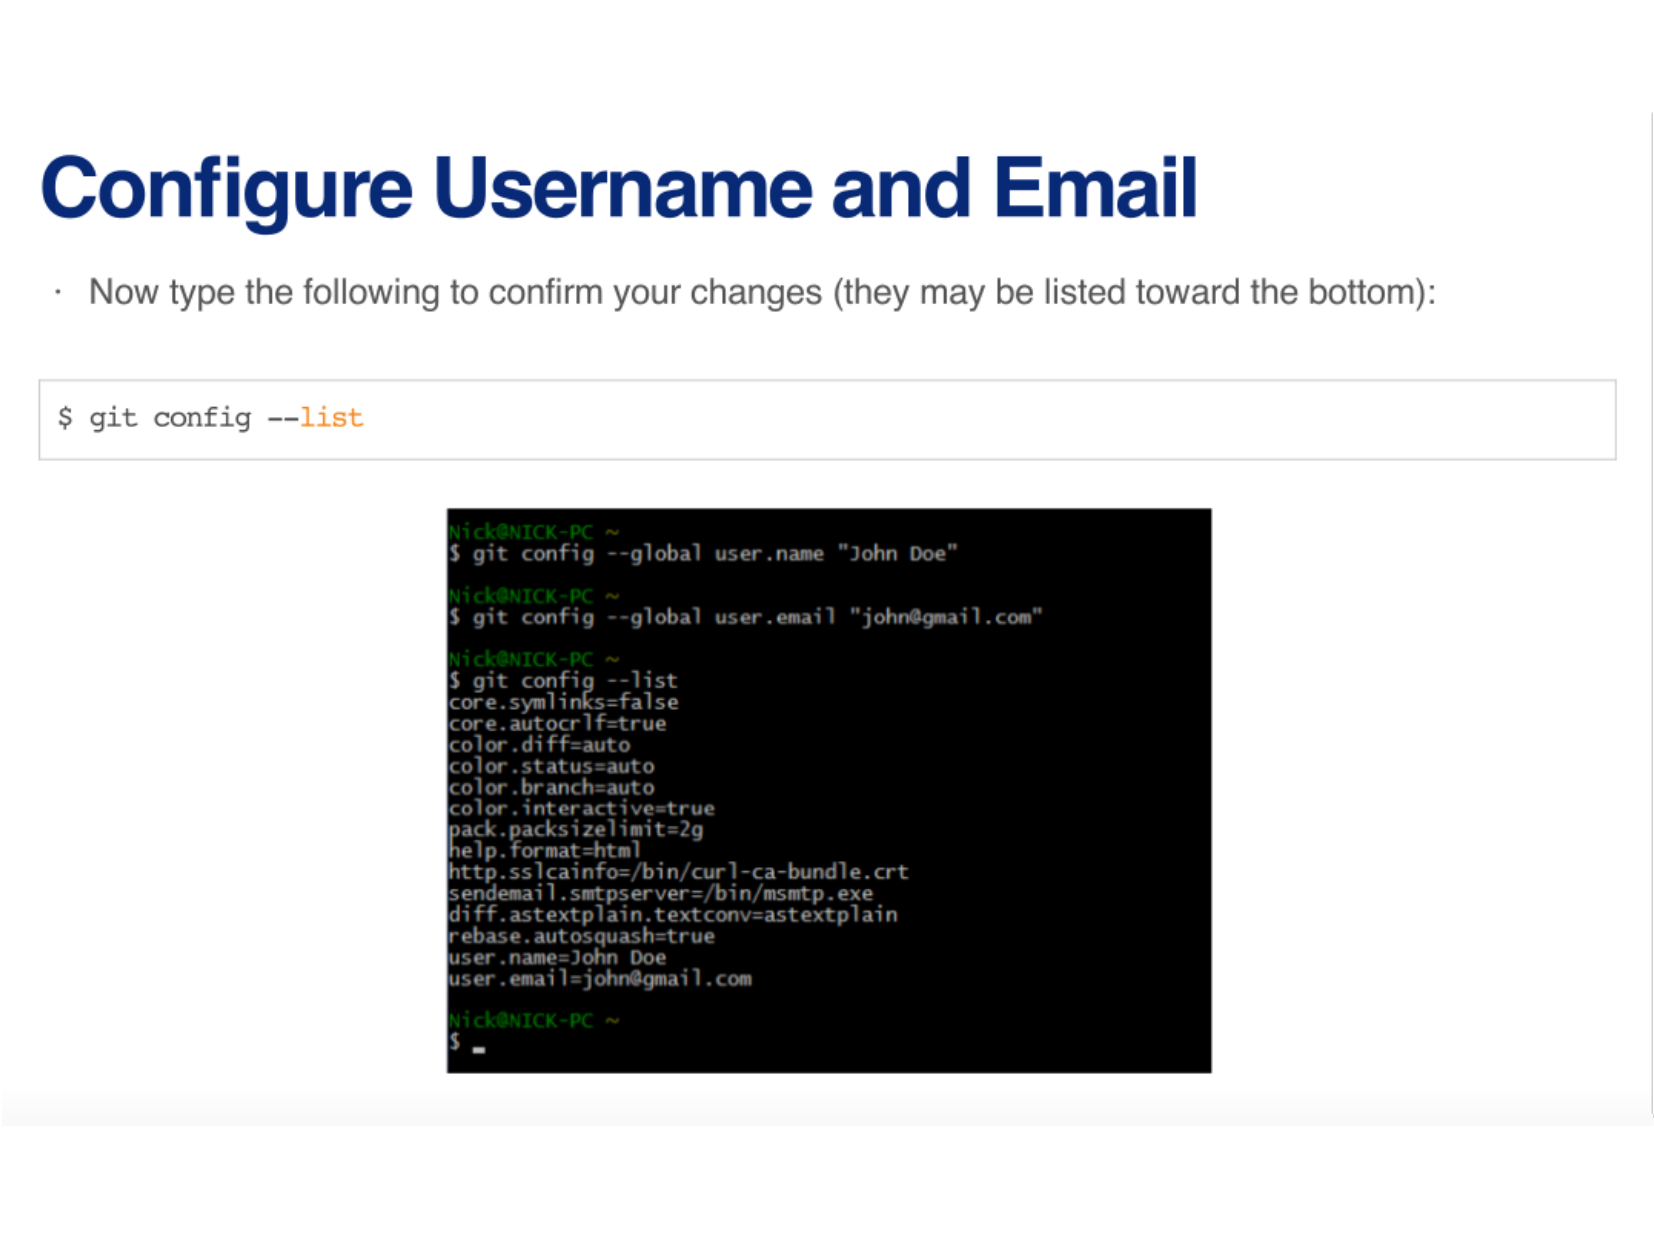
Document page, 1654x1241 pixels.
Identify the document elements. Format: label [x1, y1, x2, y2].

picture [2, 112, 1654, 1126]
